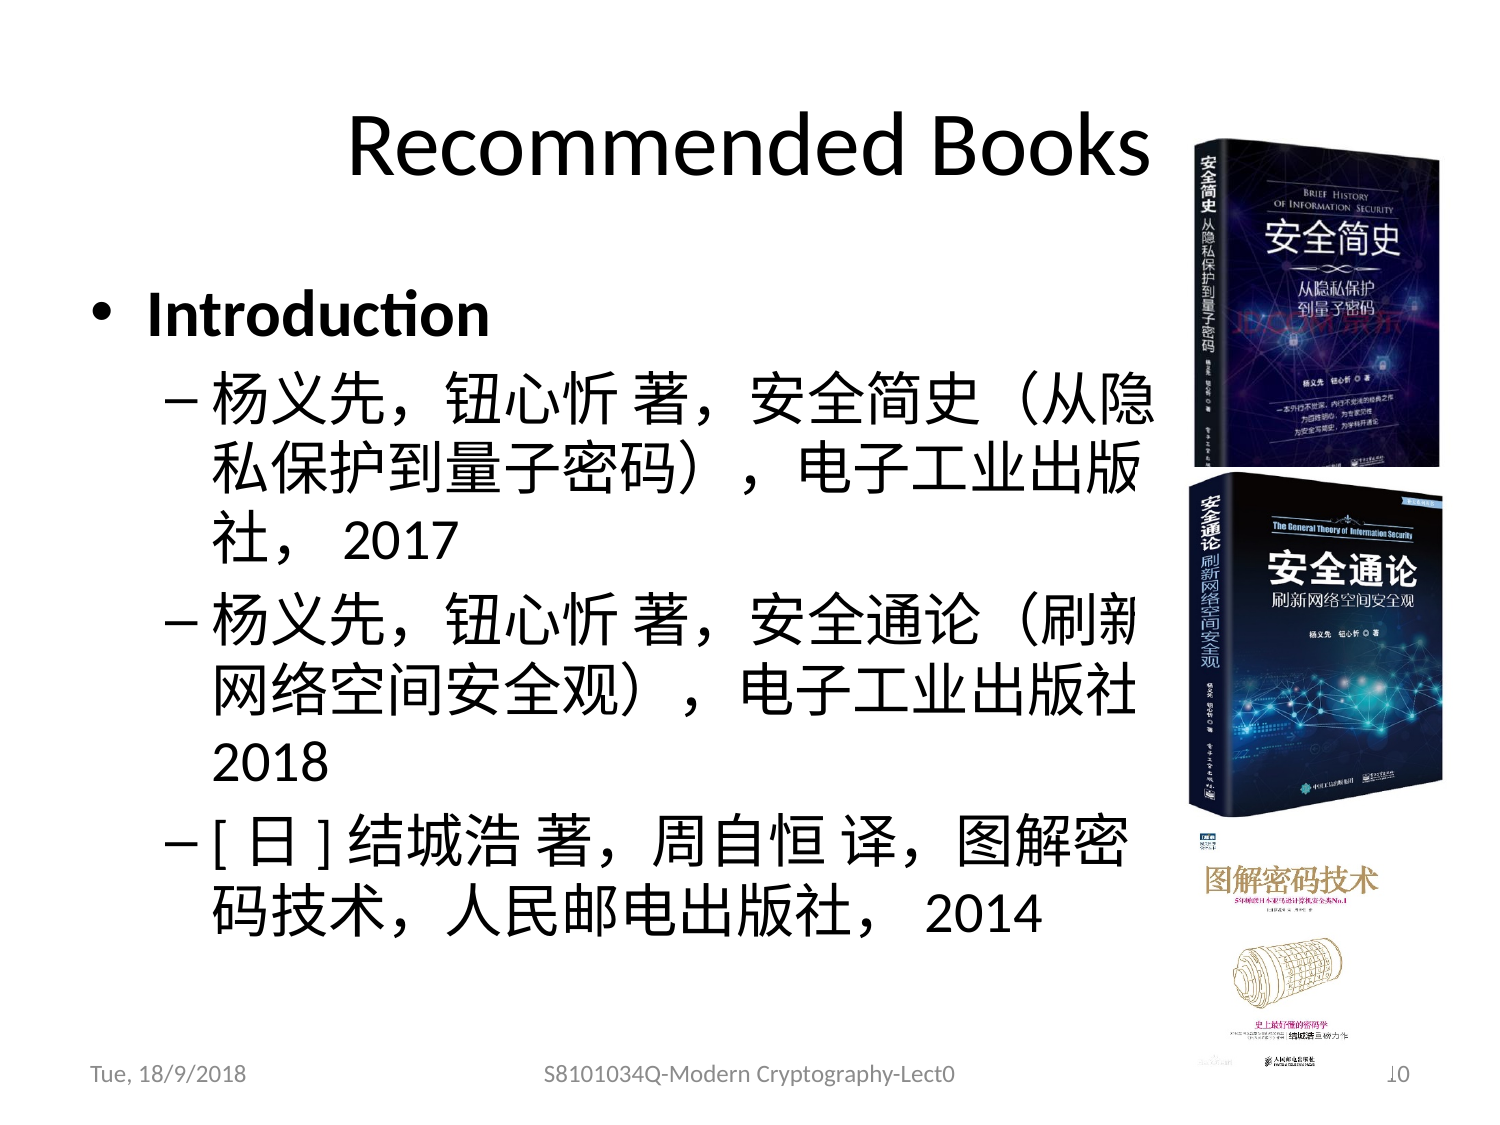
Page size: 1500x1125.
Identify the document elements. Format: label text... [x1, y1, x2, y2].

title Recommended Books [75, 45, 1425, 233]
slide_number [75, 1042, 425, 1103]
list Introduction 杨义先，钮心忻 著，安全简史（从隐私保护到量子密码），电子工业出版社，2017 杨义先，钮心忻 著，安全通论（刷新网络空间安全观），电子工业出版社，2018 [日]结城浩 著，周自恒 译，图解密码技术，人民邮电出版社，2014 [75, 262, 1181, 1005]
picture [1133, 138, 1500, 1079]
slide_number 10 [1074, 1042, 1425, 1103]
footer S8101034Q-Modern Cryptography-Lect0 [512, 1042, 988, 1103]
